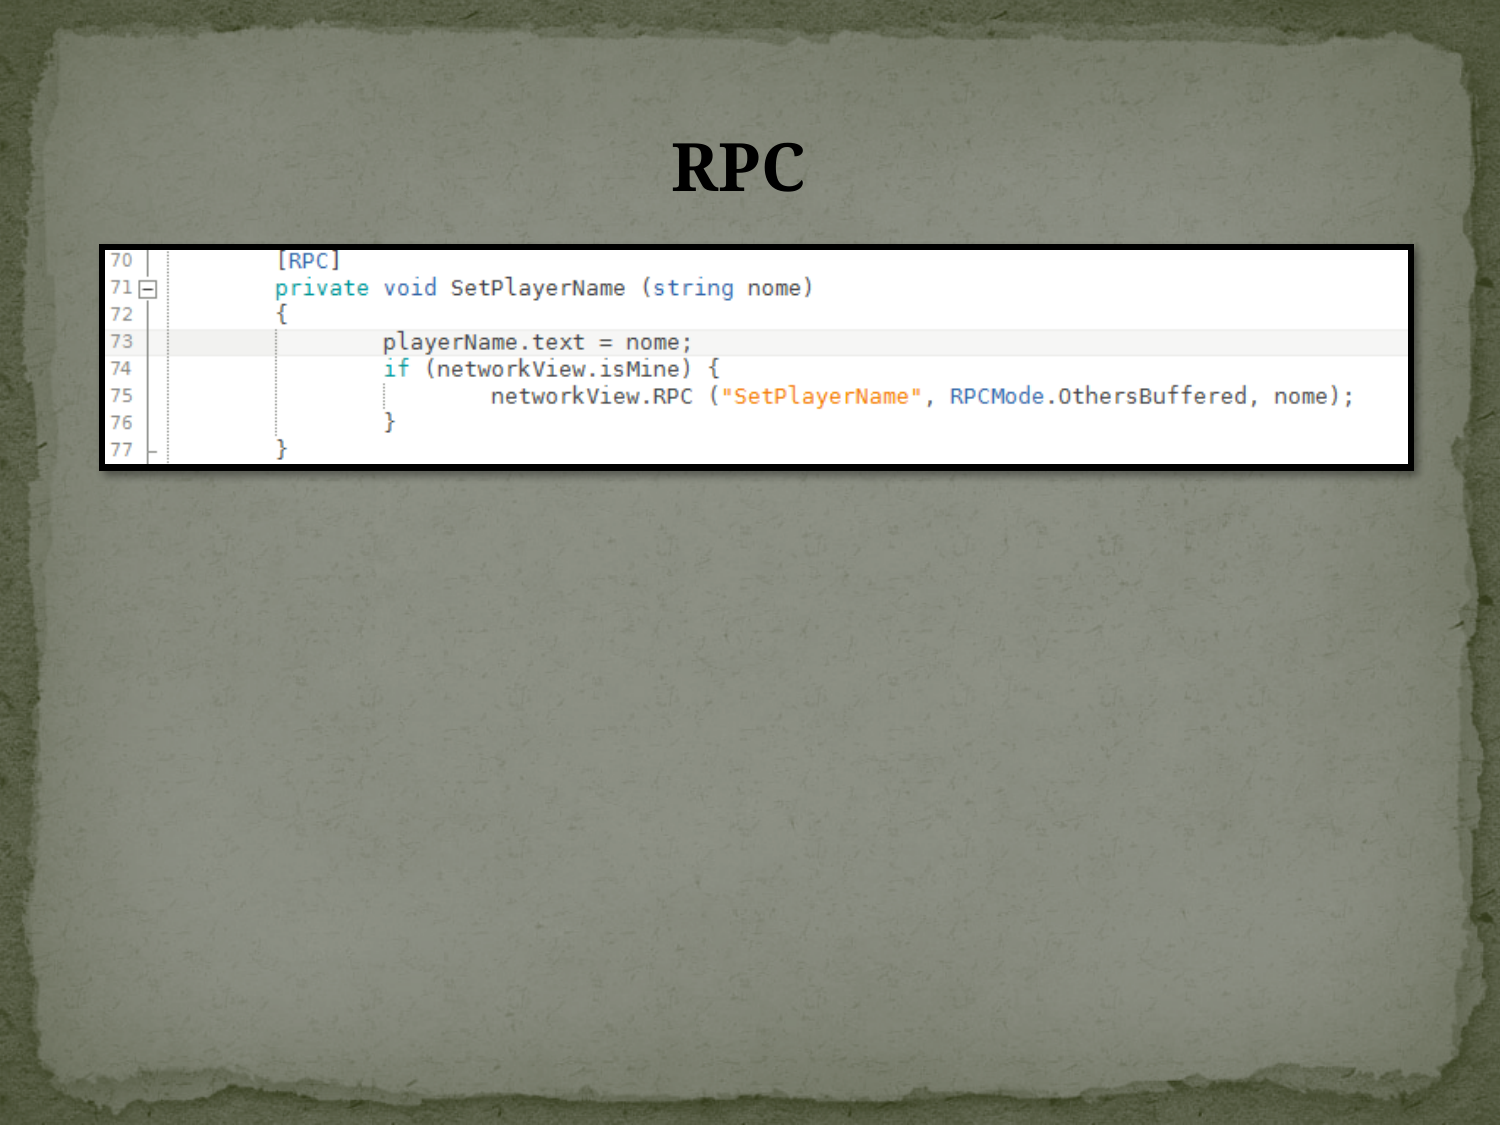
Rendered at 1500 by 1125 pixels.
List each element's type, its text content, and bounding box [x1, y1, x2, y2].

picture [105, 250, 1409, 466]
text_box RPC [656, 117, 821, 212]
